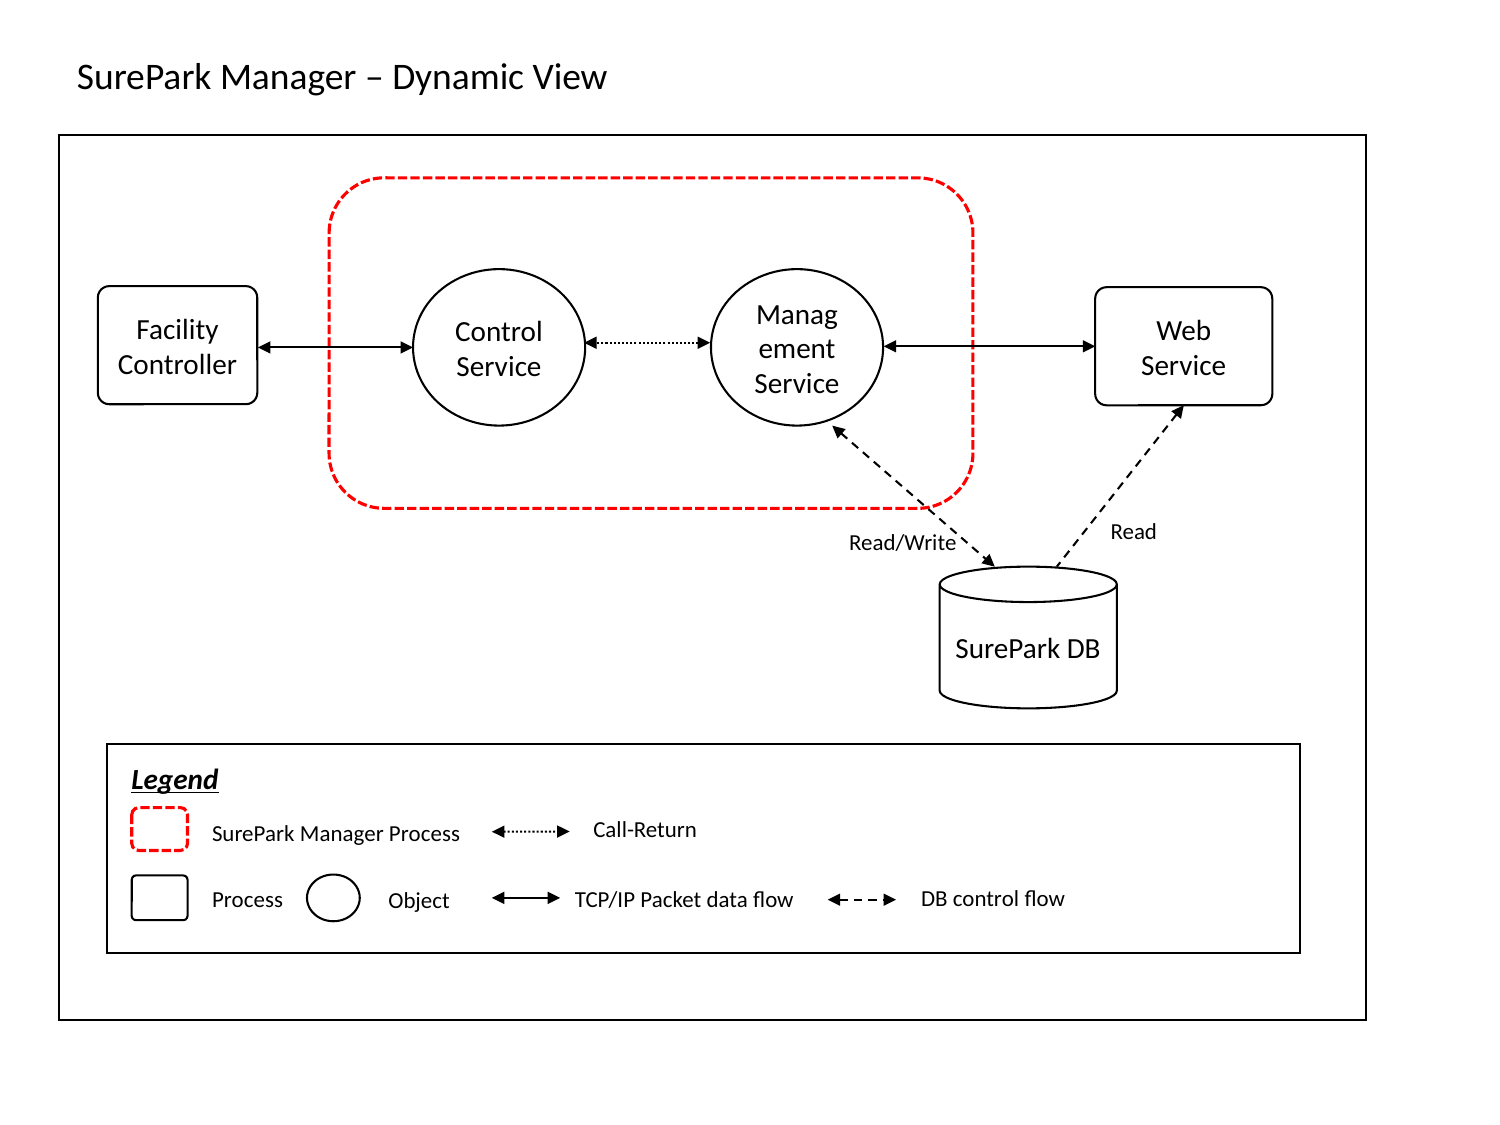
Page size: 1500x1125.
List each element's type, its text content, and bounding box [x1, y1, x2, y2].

text_box SurePark Manager – Dynamic View [62, 44, 624, 105]
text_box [58, 135, 1367, 1021]
